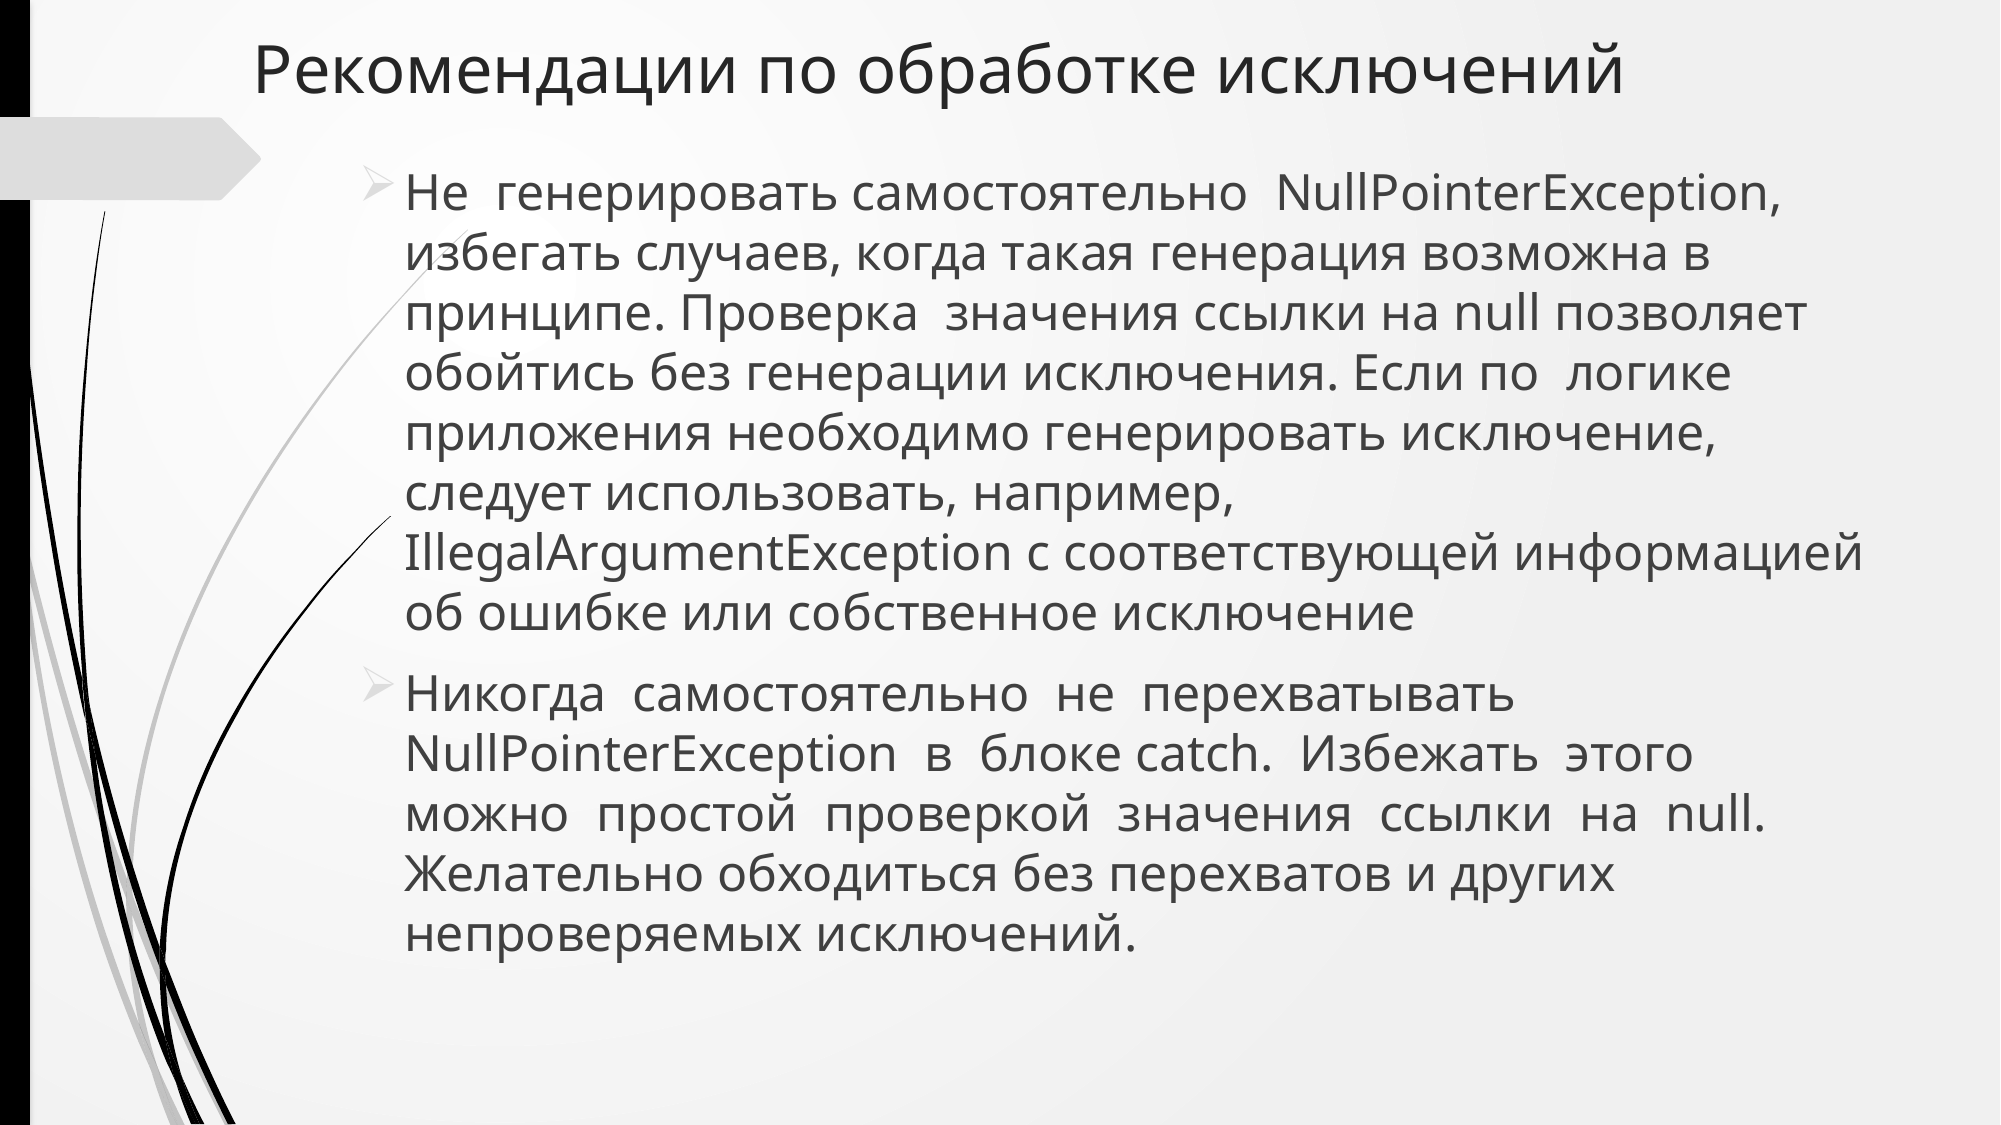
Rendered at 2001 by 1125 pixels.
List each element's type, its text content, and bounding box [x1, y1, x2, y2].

title Рекомендации по обработке исключений [237, 19, 1728, 124]
list Не генерировать самостоятельно NullPointerException, избегать случаев, когда такая генерация возможна в принципе. Проверка значения ссылки на null позволяет обойтись без генерации исключения. Если по логике приложения необходимо генерировать исключение, следует использовать, например, IllegalArgumentException с соответствующей информацией об ошибке или собственное исключение Никогда самостоятельно не перехватывать NullPointerException в блоке catch. Избежать этого можно простой проверкой значения ссылки на null. Желательно обходиться без перехватов и других непроверяемых исключений. [343, 152, 1899, 1125]
